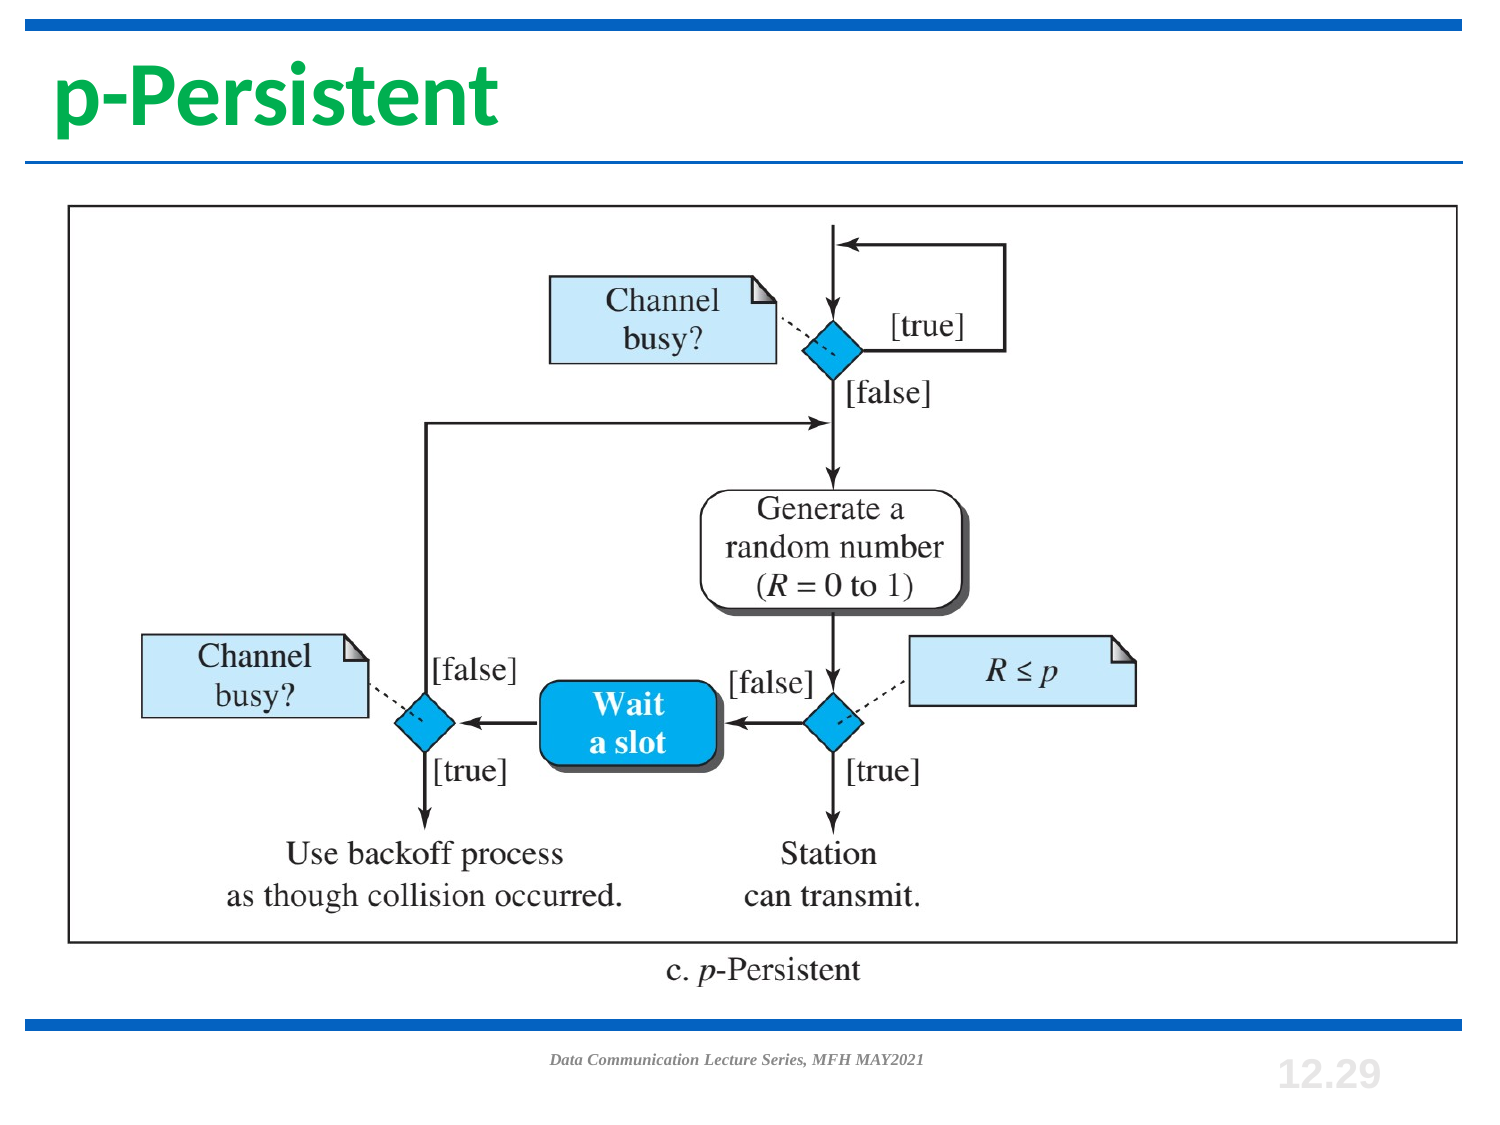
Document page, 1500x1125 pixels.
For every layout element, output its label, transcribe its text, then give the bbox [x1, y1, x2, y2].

picture [67, 204, 1458, 988]
title p-Persistent [50, 31, 509, 162]
slide_number 12.29 [1275, 1048, 1389, 1125]
title p-Persistent [50, 163, 509, 222]
footer Data Communication Lecture Series, MFH MAY2021 [547, 1048, 988, 1125]
